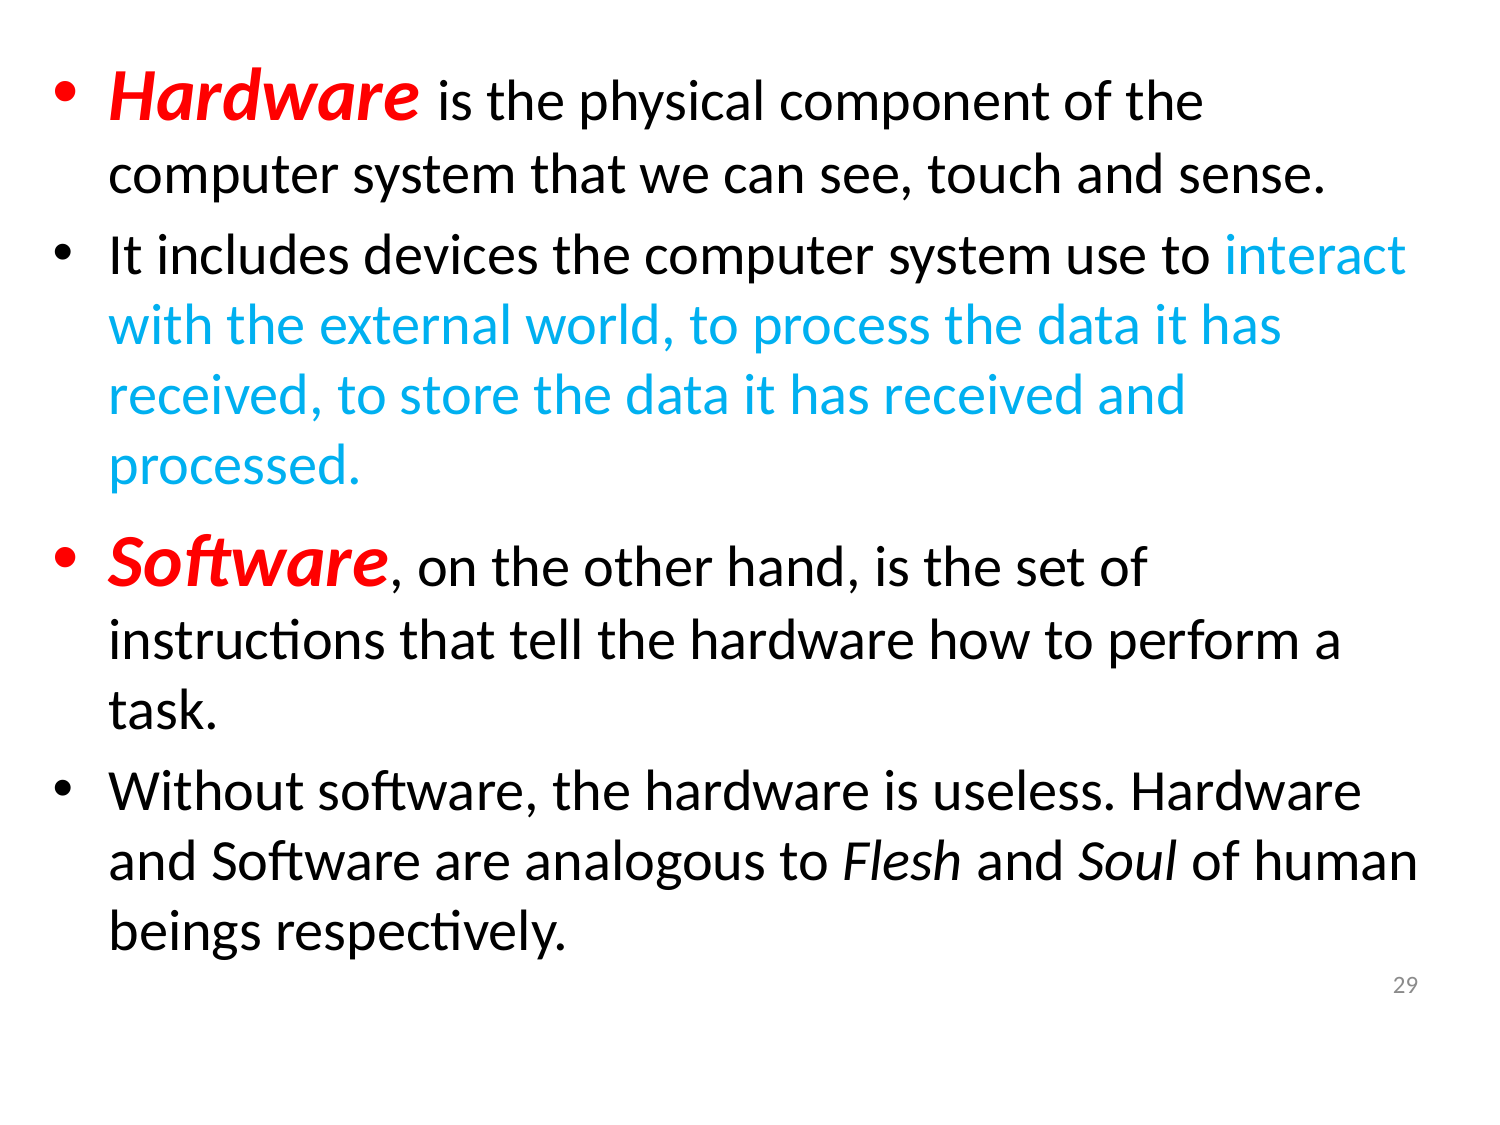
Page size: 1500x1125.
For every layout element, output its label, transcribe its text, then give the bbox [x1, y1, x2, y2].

slide_number 29 [1333, 940, 1434, 1027]
list Hardware is the physical component of the computer system that we can see, touch and sense. It includes devices the computer system use to interact with the external world, to process the data it has received, to store the data it has received and processed. Software, on the other hand, is the set of instructions that tell the hardware how to perform a task. Without software, the hardware is useless. Hardware and Software are analogous to Flesh and Soul of human beings respectively. [37, 37, 1438, 1088]
